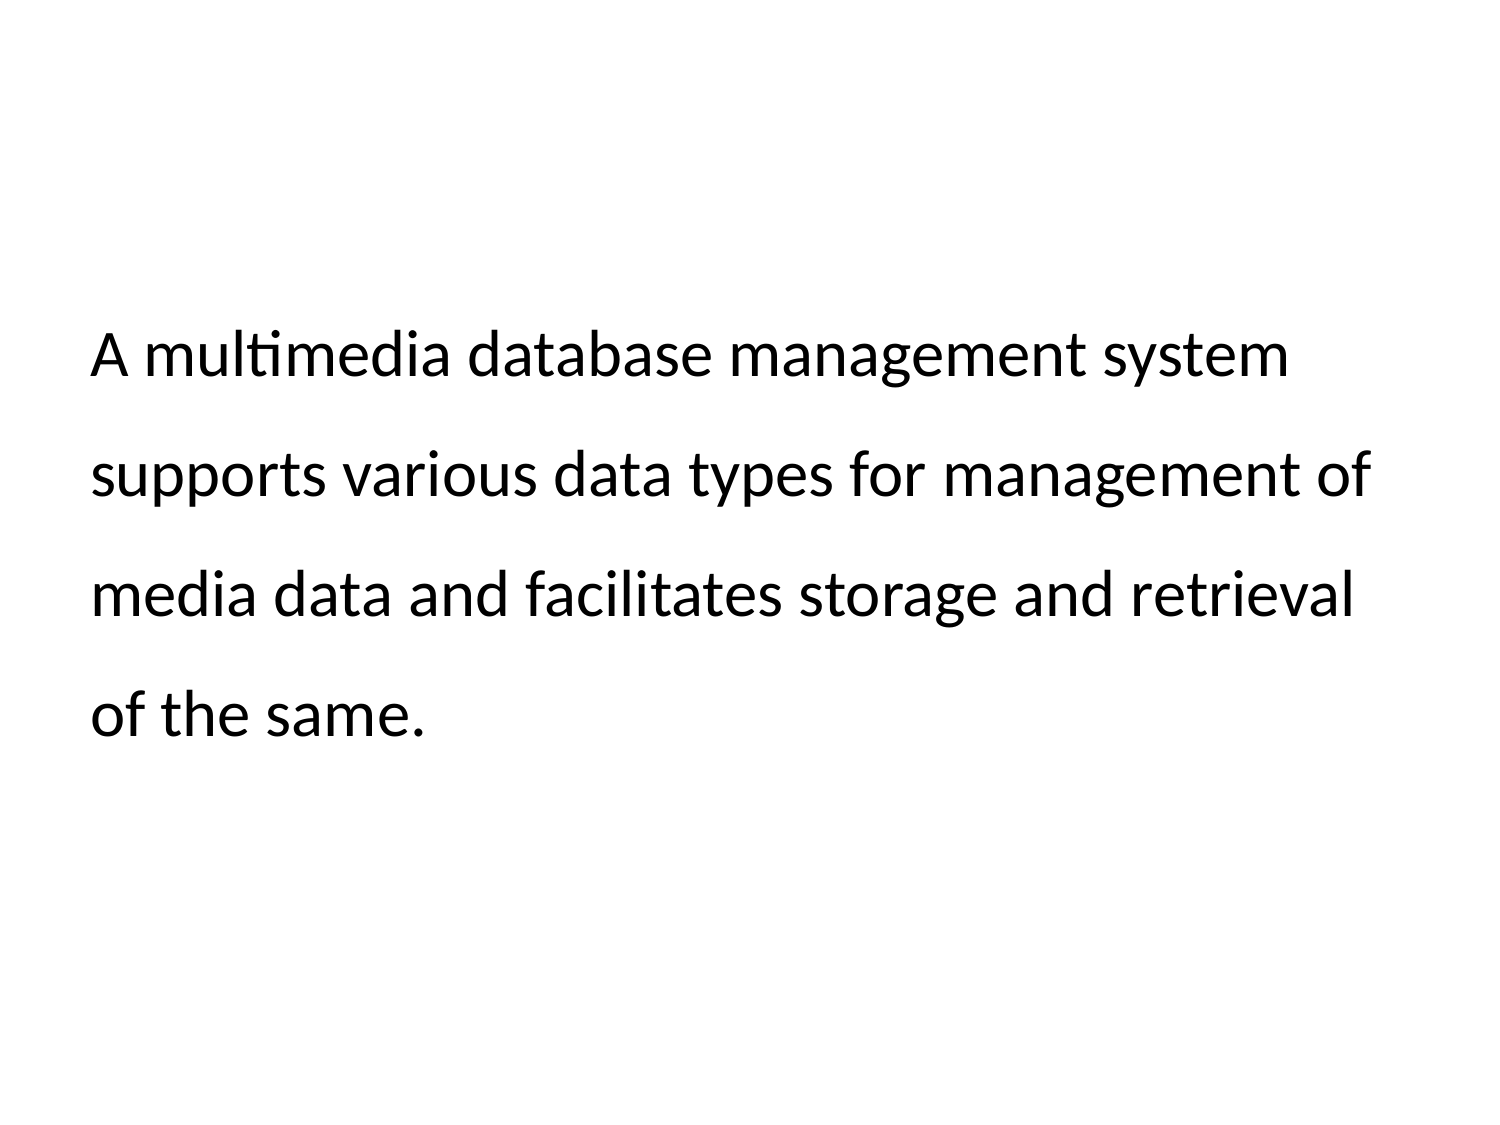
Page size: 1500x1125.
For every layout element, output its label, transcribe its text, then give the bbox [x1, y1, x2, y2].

list A multimedia database management system supports various data types for management of media data and facilitates storage and retrieval of the same. [75, 262, 1425, 1005]
